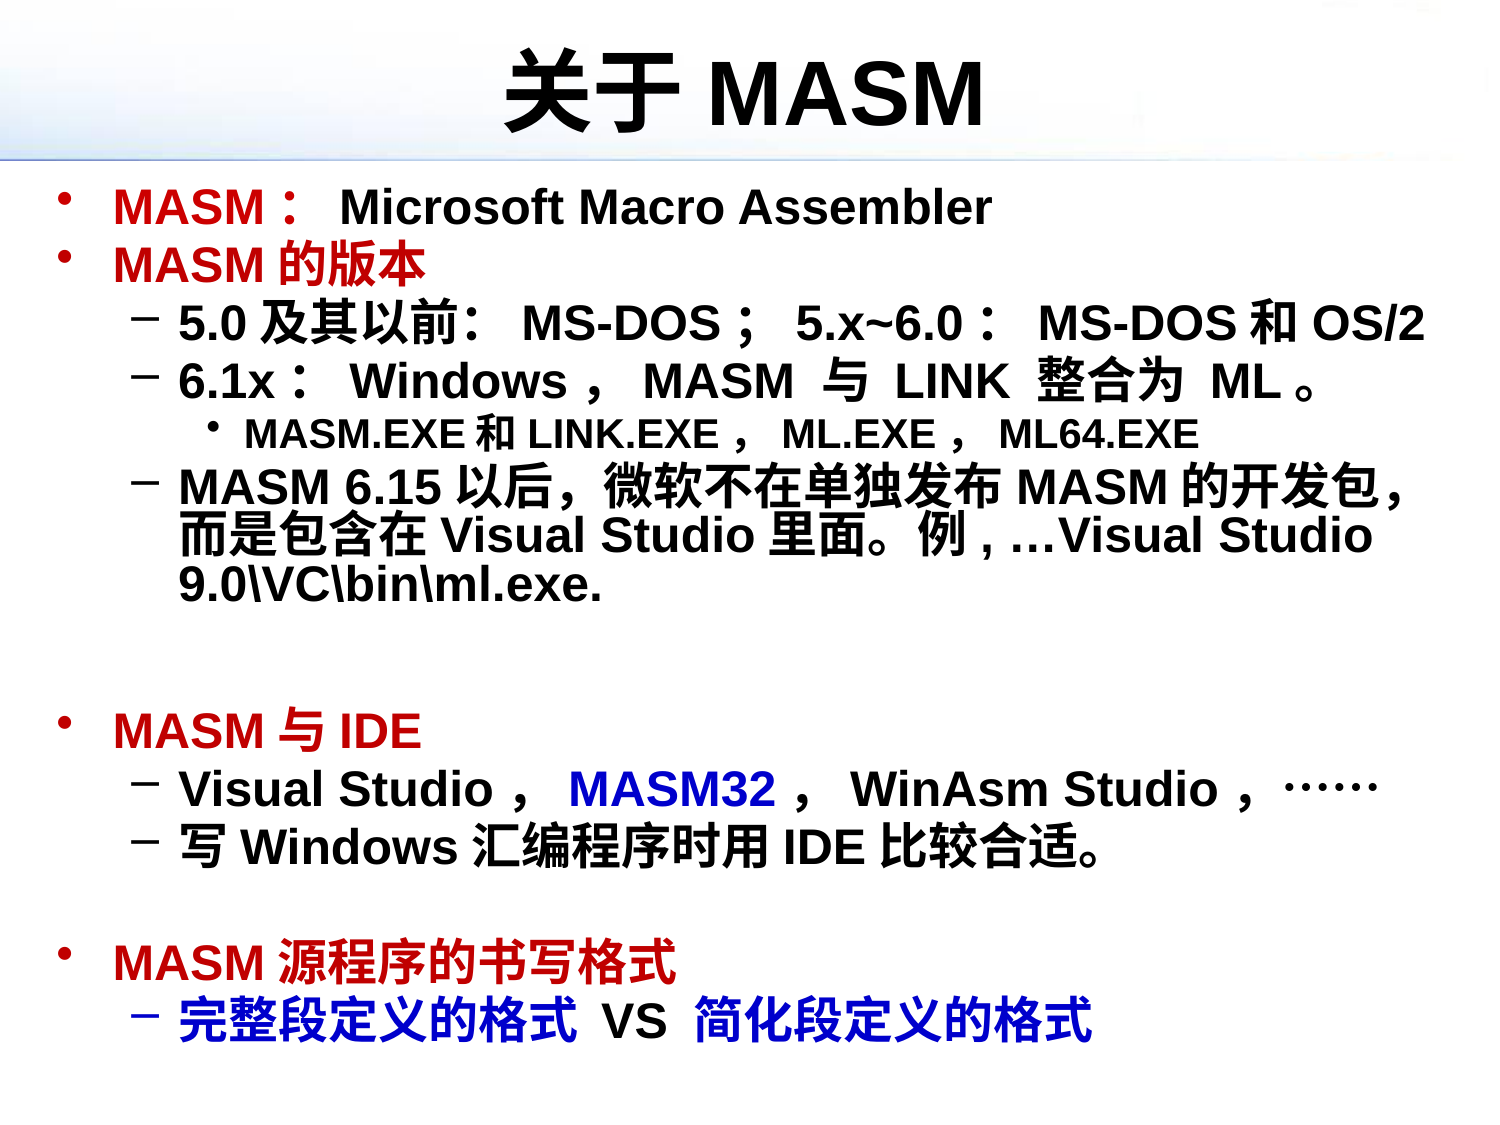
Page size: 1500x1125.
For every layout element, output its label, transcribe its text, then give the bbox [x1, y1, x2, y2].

list MASM：Microsoft Macro Assembler MASM的版本 5.0及其以前：MS-DOS；5.x~6.0：MS-DOS和OS/2 6.1x：Windows，MASM 与 LINK 整合为 ML。 MASM.EXE和LINK.EXE，ML.EXE，ML64.EXE MASM 6.15以后，微软不在单独发布MASM的开发包，而是包含在Visual Studio里面。例, …Visual Studio 9.0\VC\bin\ml.exe. MASM与IDE Visual Studio，MASM32，WinAsm Studio，…… 写Windows汇编程序时用IDE比较合适。 MASM源程序的书写格式 完整段定义的格式 VS 简化段定义的格式 [41, 179, 1471, 1071]
title 关于MASM [29, 31, 1459, 147]
picture [0, 0, 1500, 161]
